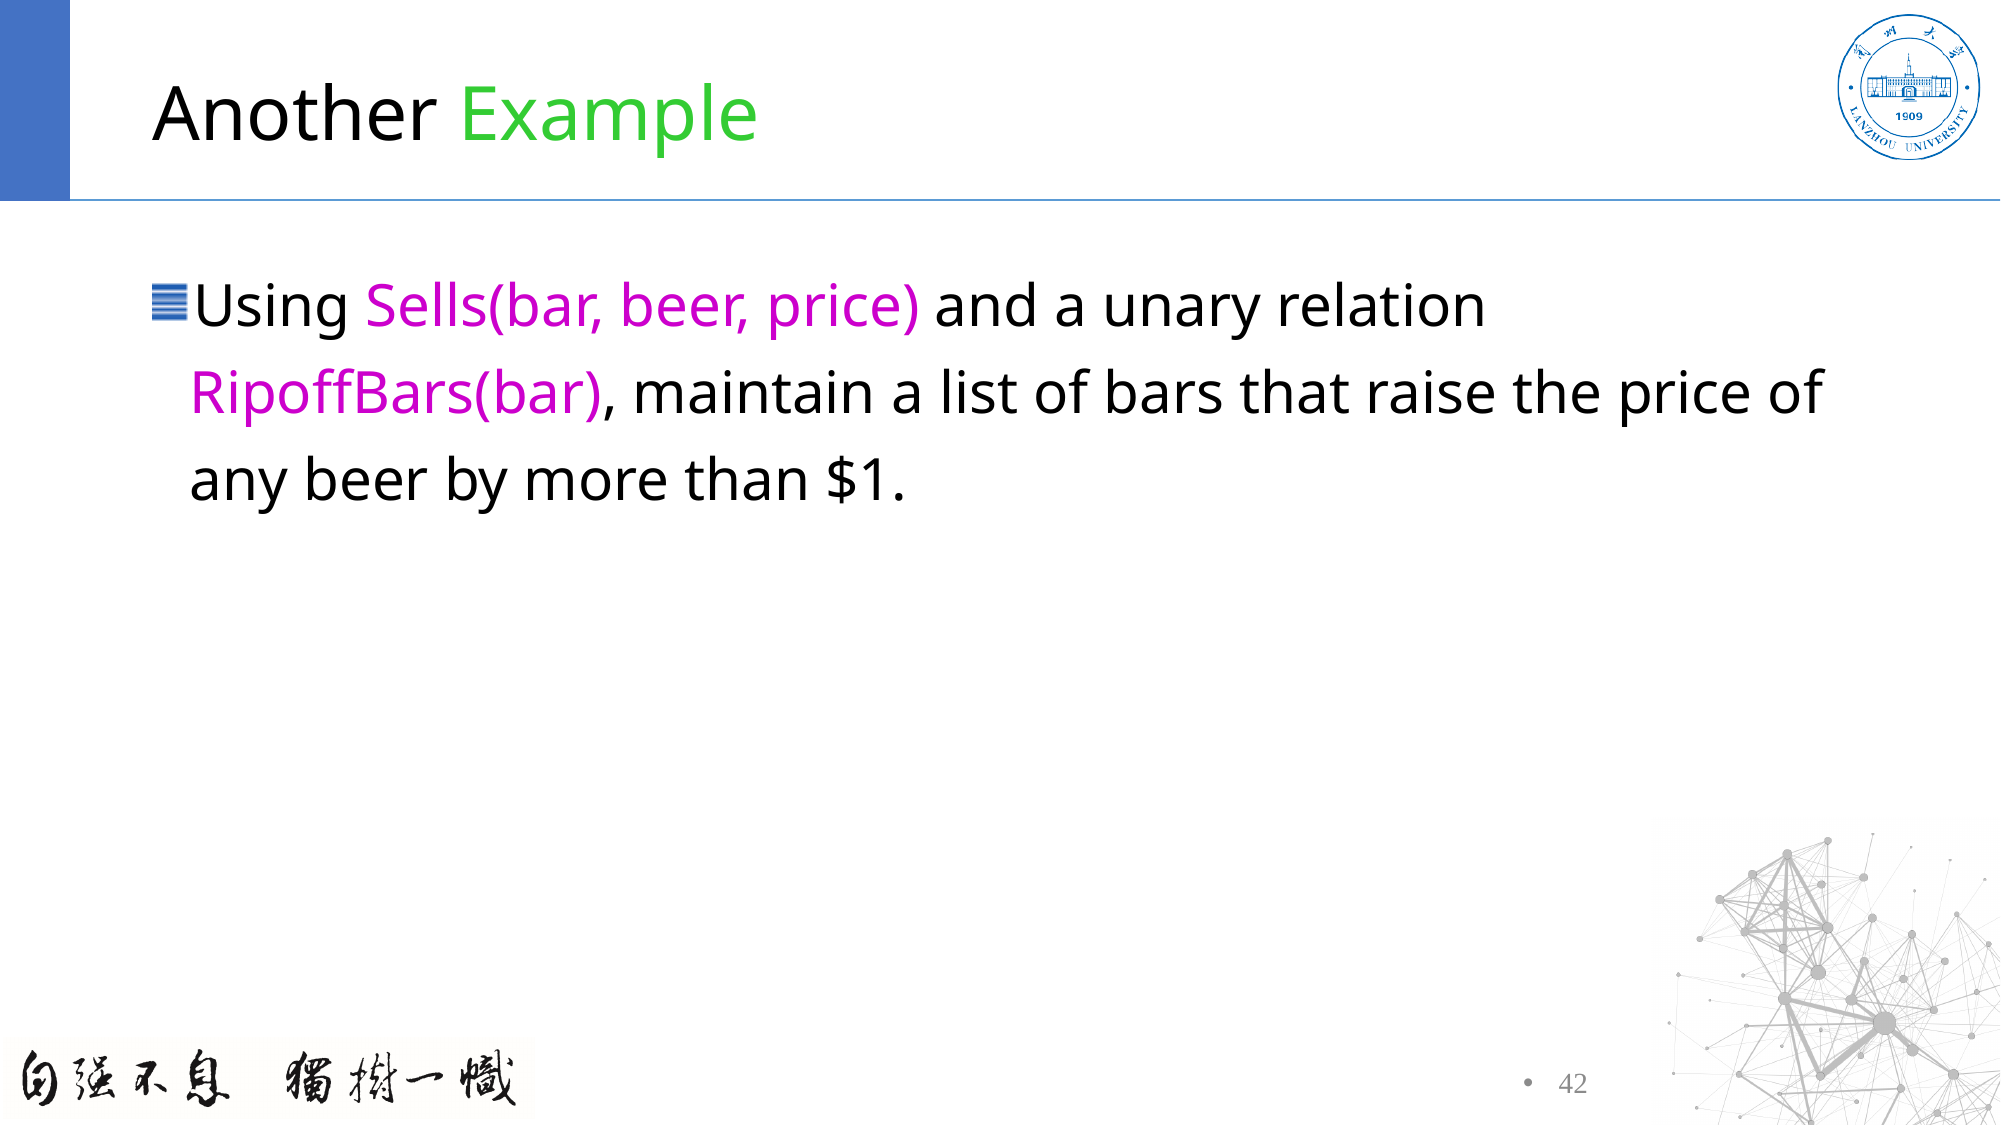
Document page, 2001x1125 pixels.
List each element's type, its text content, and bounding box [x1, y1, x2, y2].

slide_number 42 [1498, 1052, 1603, 1113]
list Using Sells(bar, beer, price) and a unary relation RipoffBars(bar), maintain a list of bars that raise the price of any beer by more than $1. [137, 243, 1863, 1014]
picture [1651, 817, 2001, 1125]
picture [152, 282, 194, 324]
title Another Example [137, 33, 1863, 200]
picture [3, 1037, 535, 1119]
picture [1837, 14, 1998, 160]
